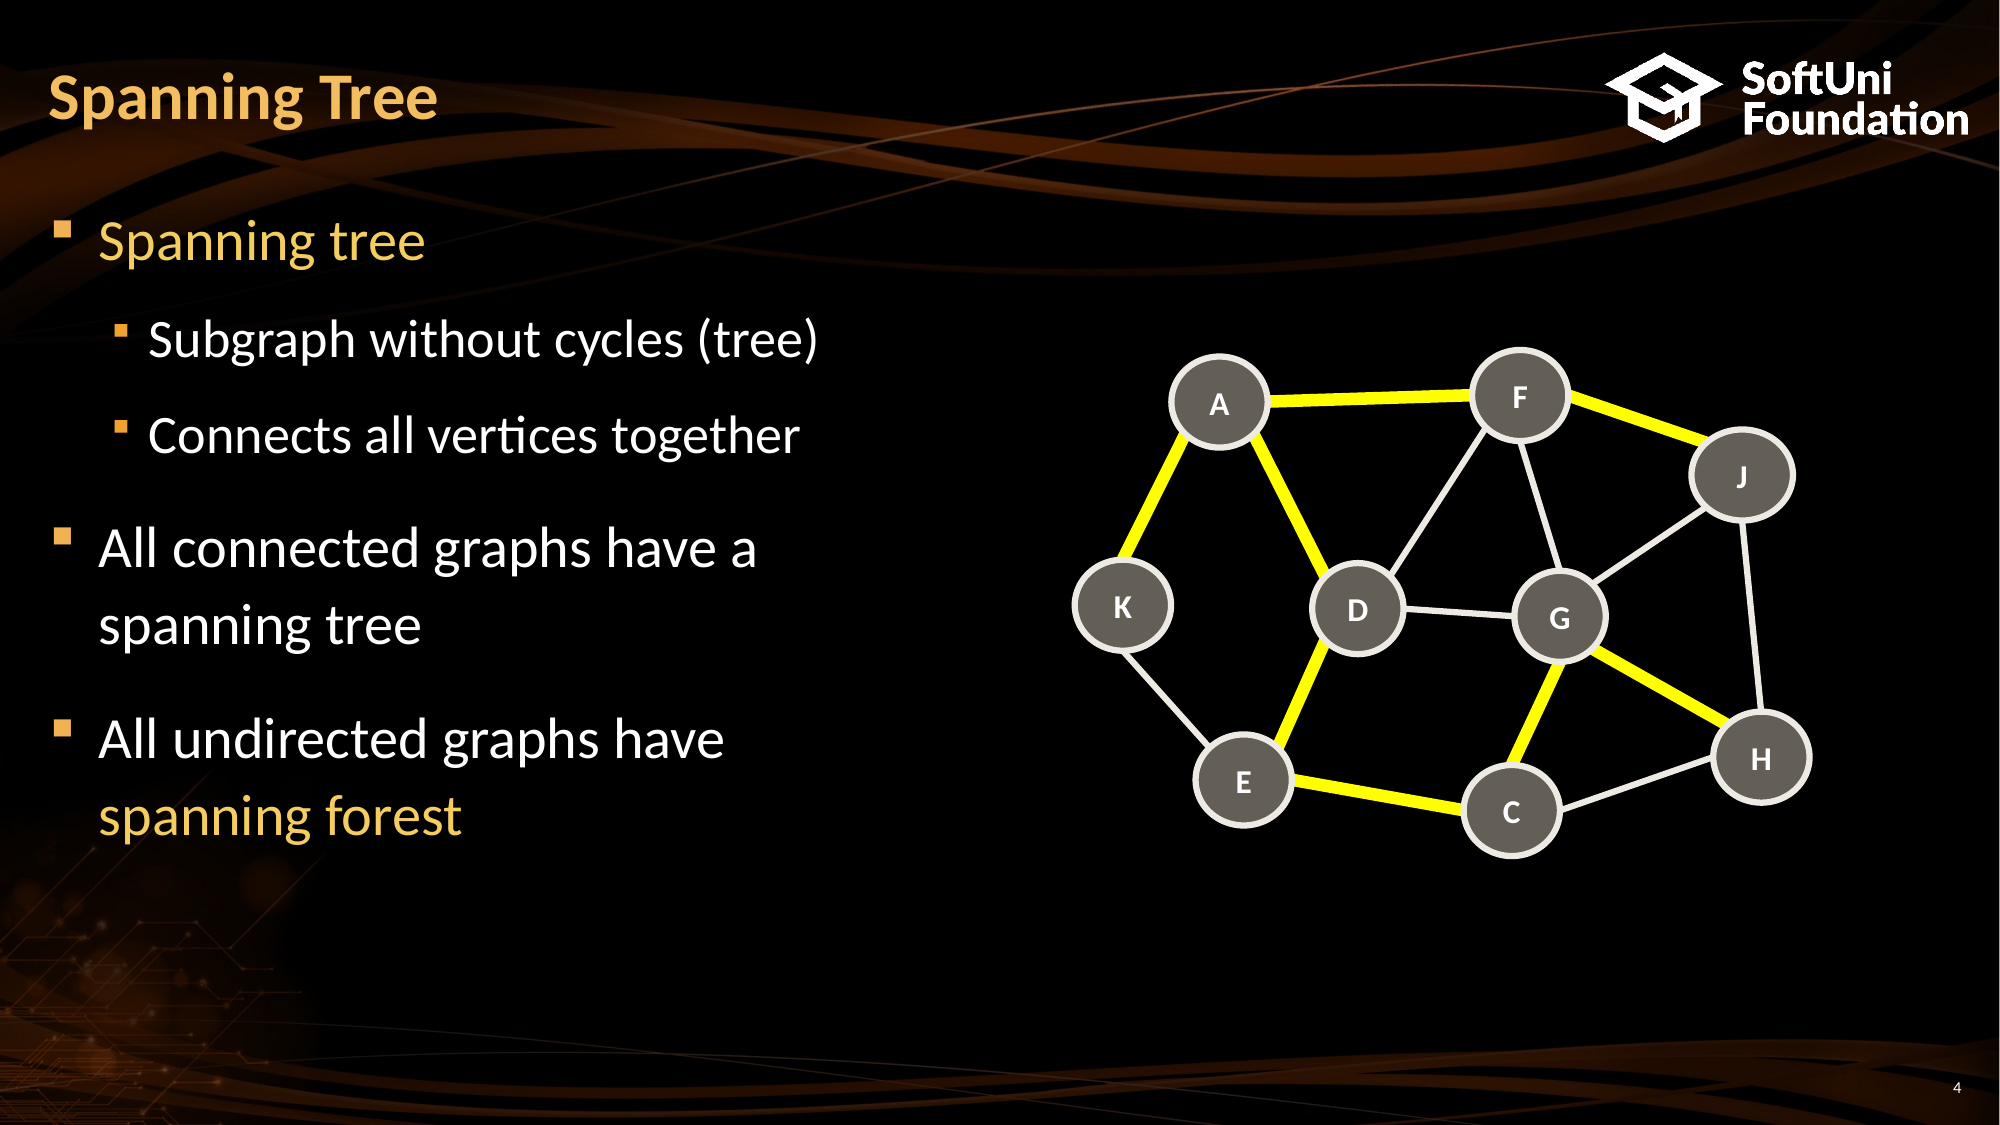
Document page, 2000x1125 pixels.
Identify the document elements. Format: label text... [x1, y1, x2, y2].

picture [0, 0, 2000, 1125]
text_box J [1691, 429, 1793, 521]
text_box K [1074, 559, 1172, 651]
text_box C [1463, 765, 1560, 857]
text_box H [1713, 711, 1810, 803]
text_box D [1312, 563, 1404, 655]
text_box E [1195, 734, 1292, 826]
text_box Spanning tree Subgraph without cycles (tree) Connects all vertices together All connected graphs have a spanning tree All undirected graphs have spanning forest [31, 188, 1968, 1103]
text_box G [1514, 570, 1606, 662]
text_box F [1472, 349, 1569, 442]
text_box Spanning Tree [30, 6, 1602, 189]
text_box A [1171, 356, 1268, 448]
